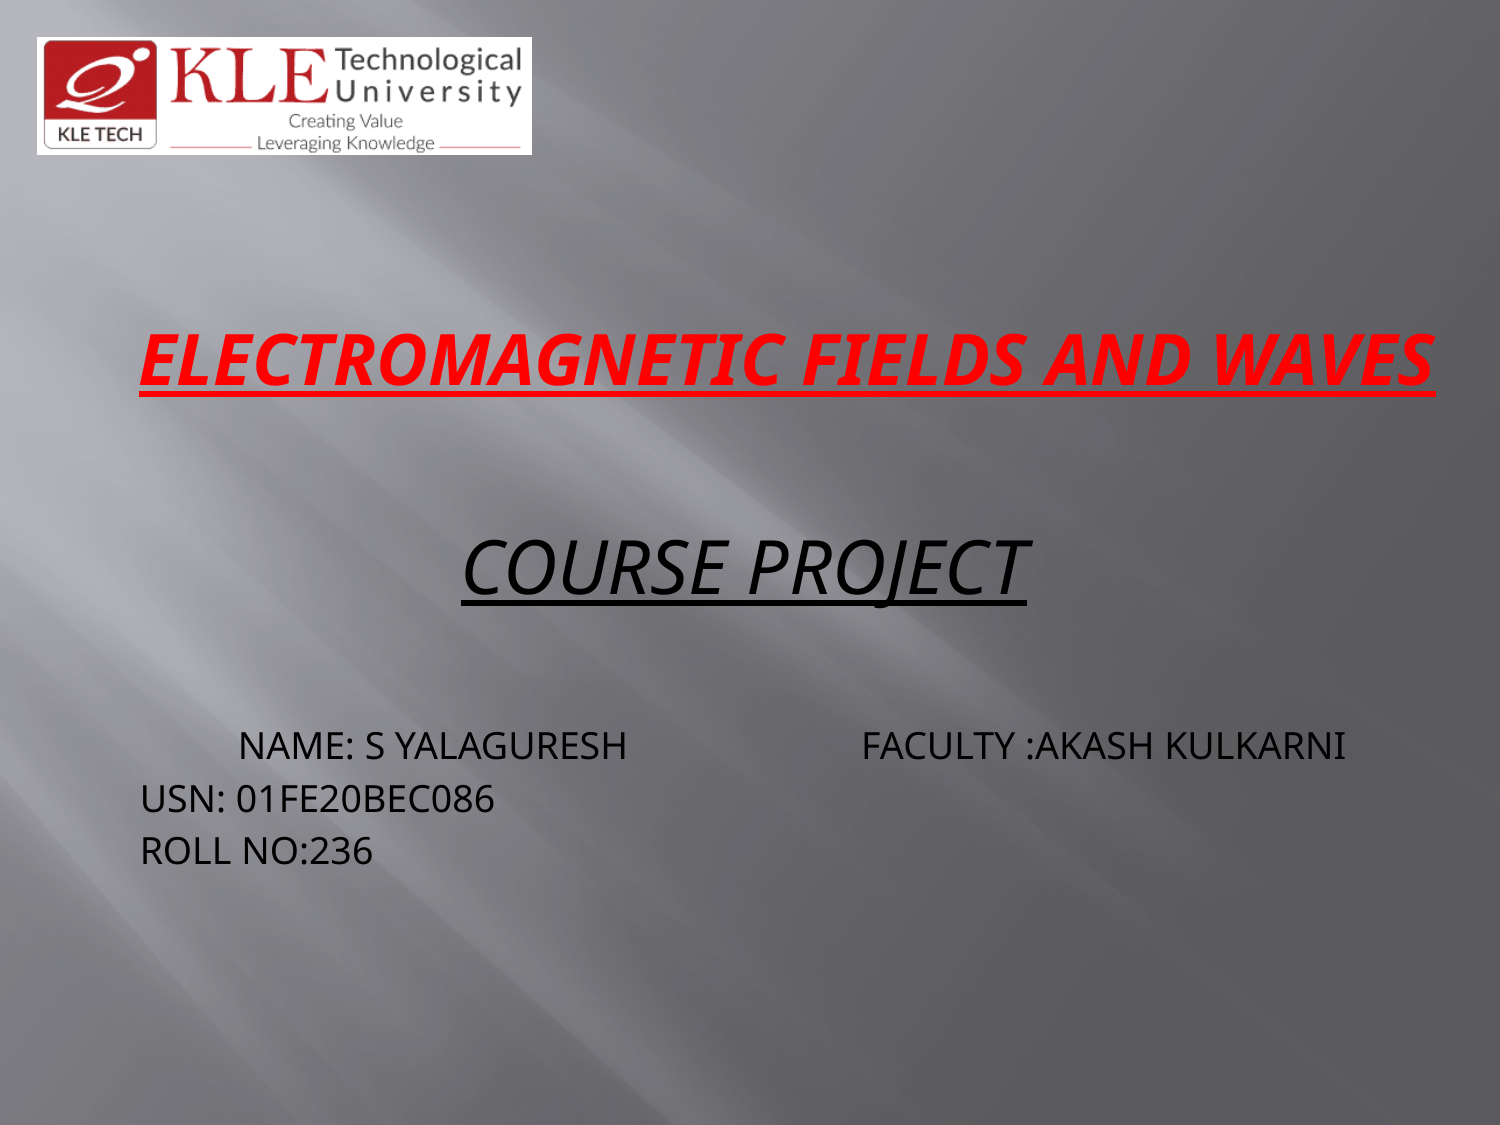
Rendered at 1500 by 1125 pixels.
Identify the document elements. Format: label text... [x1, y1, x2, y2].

picture [37, 37, 533, 156]
subtitle COURSE PROJECT NAME: S YALAGURESH FACULTY :AKASH KULKARNI USN: 01FE20BEC086 ROLL NO:236 [125, 512, 1363, 1025]
title ELECTROMAGNETIC FIELDS AND WAVES [99, 312, 1475, 400]
